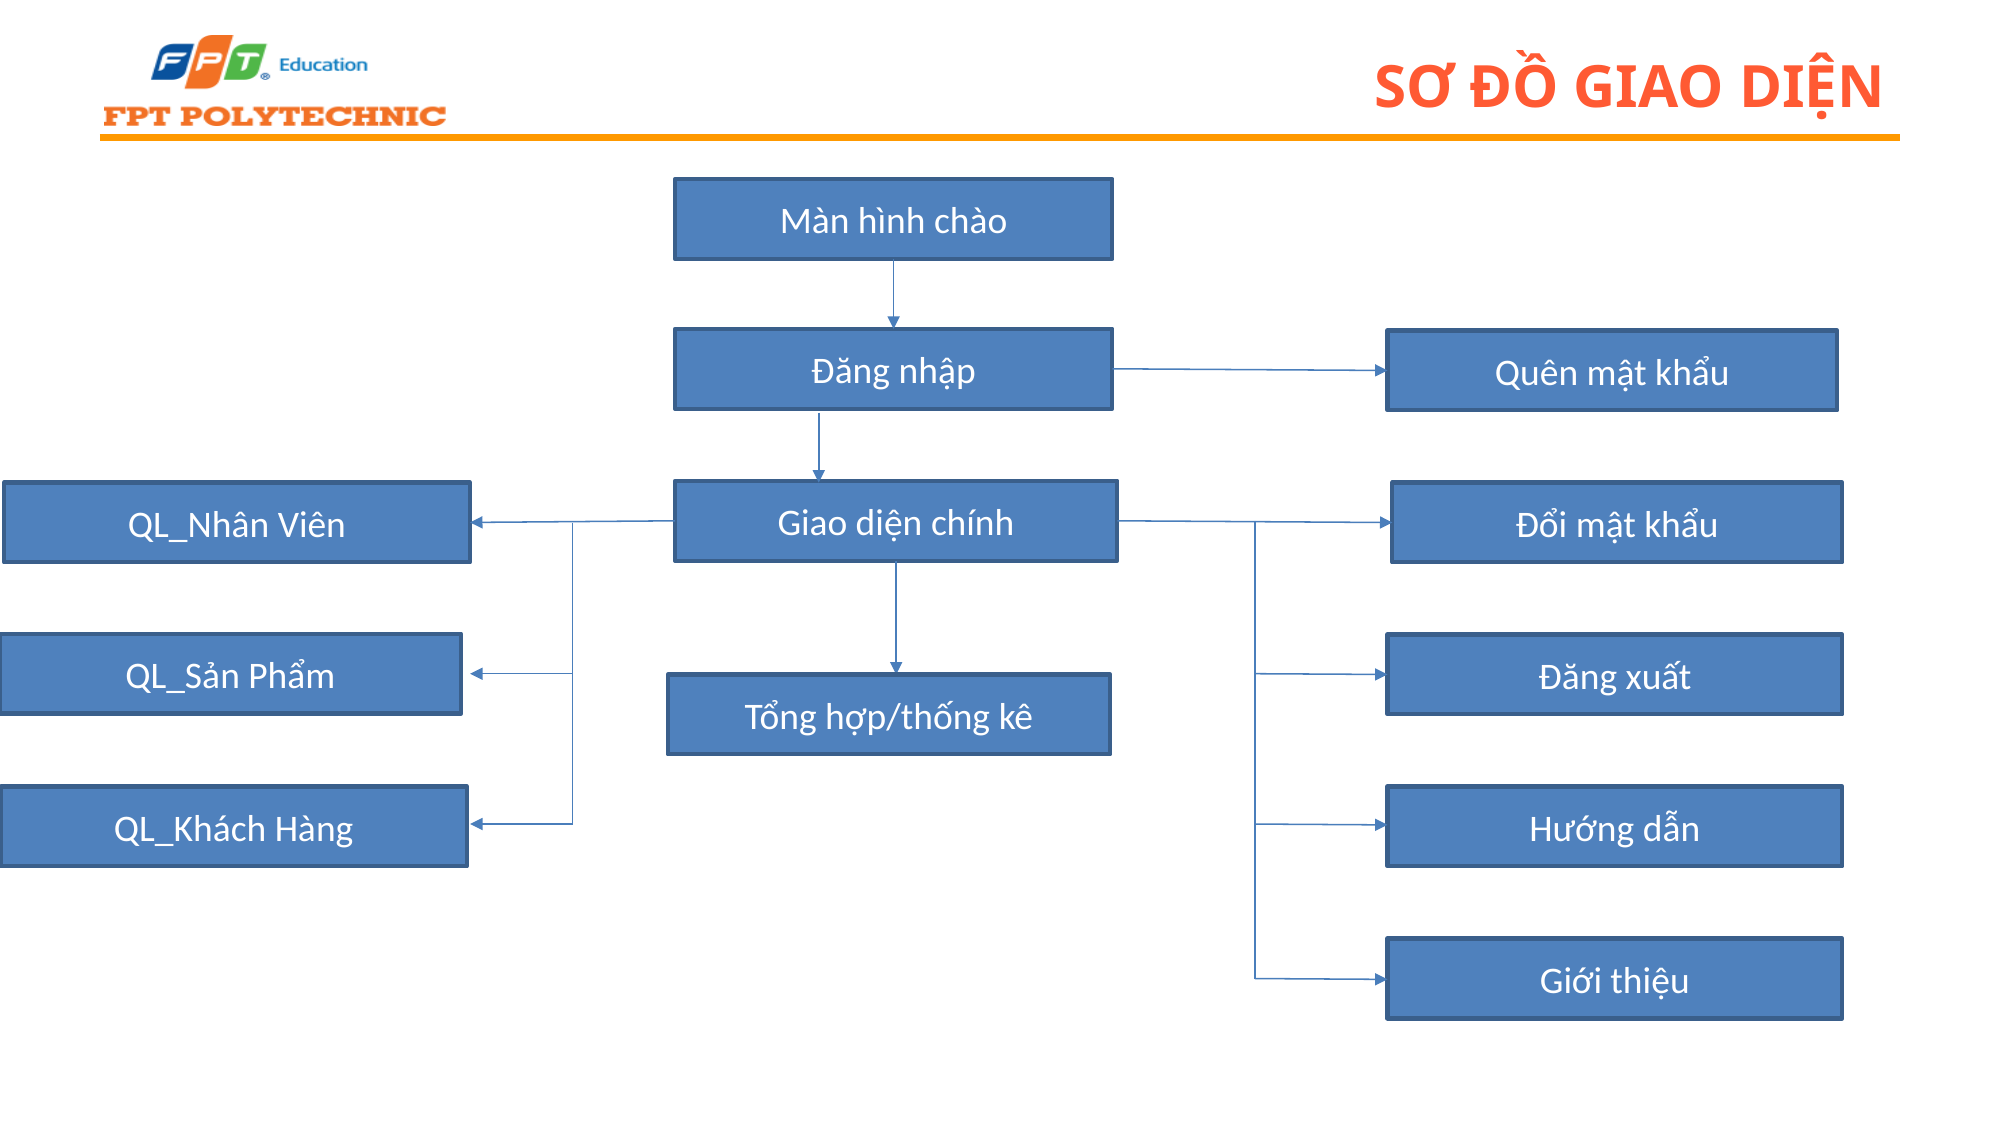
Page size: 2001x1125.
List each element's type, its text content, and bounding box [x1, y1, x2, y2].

text_box Quên mật khẩu [1385, 328, 1839, 412]
text_box Đăng nhập [673, 327, 1114, 411]
text_box QL_Nhân Viên [2, 480, 472, 564]
text_box Giới thiệu [1385, 936, 1844, 1021]
title Sơ đồ giao diện [450, 43, 1900, 124]
text_box Tổng hợp/thống kê [666, 672, 1112, 756]
text_box QL_Khách Hàng [0, 784, 469, 868]
text_box QL_Sản Phẩm [0, 632, 463, 716]
text_box Đổi mật khẩu [1390, 480, 1844, 564]
text_box Hướng dẫn [1385, 784, 1844, 868]
text_box Giao diện chính [673, 479, 1119, 563]
text_box Đăng xuất [1385, 632, 1844, 716]
picture [104, 35, 450, 126]
text_box Màn hình chào [673, 177, 1114, 261]
